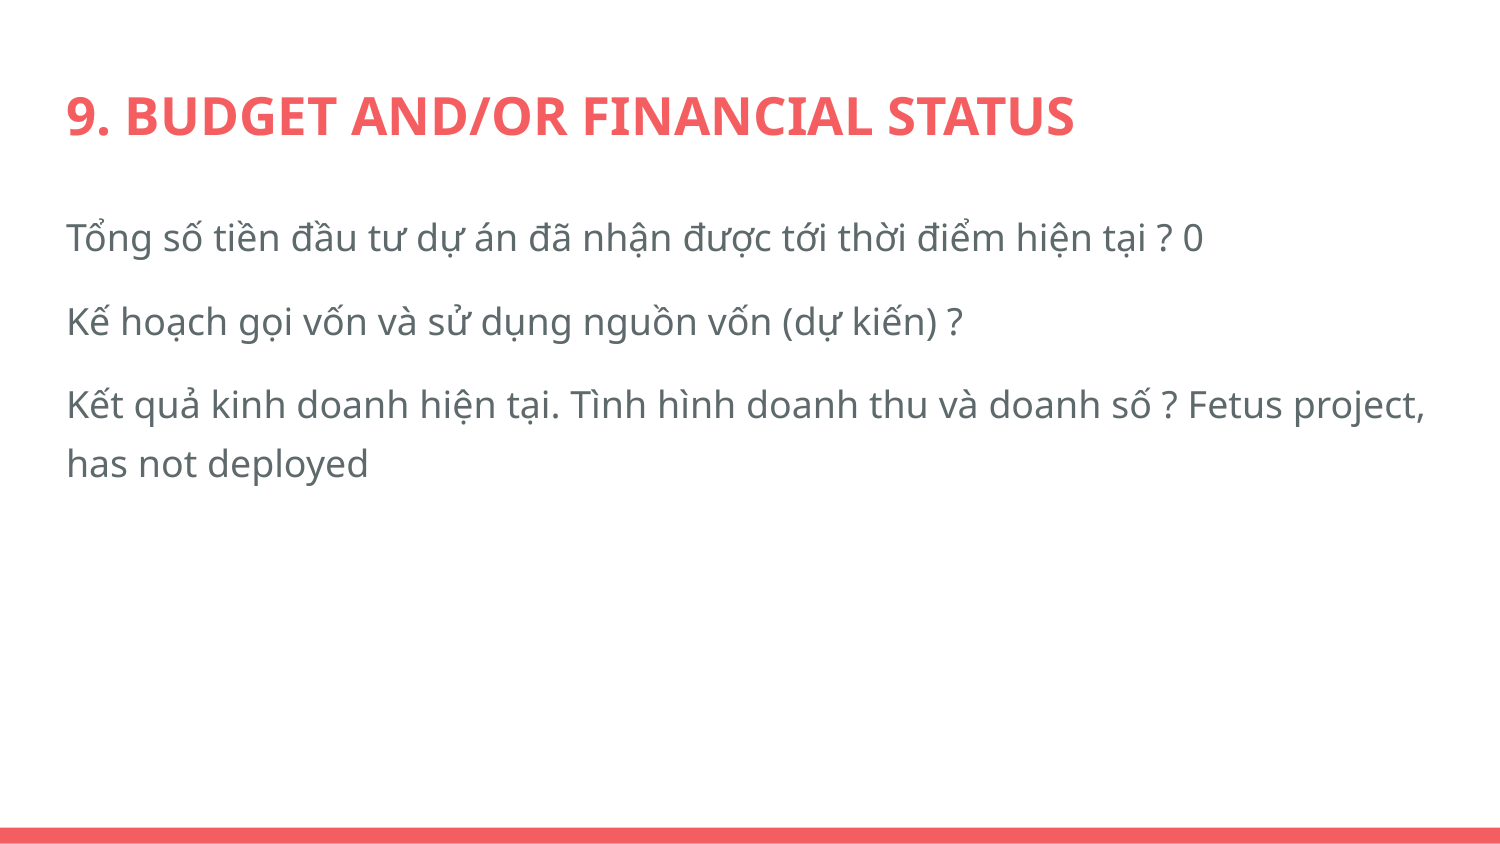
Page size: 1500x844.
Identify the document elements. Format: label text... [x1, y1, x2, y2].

list Tổng số tiền đầu tư dự án đã nhận được tới thời điểm hiện tại ? 0 Kế hoạch gọi vốn và sử dụng nguồn vốn (dự kiến) ? Kết quả kinh doanh hiện tại. Tình hình doanh thu và doanh số ? Fetus project, has not deployed [51, 189, 1449, 750]
title 9. BUDGET AND/OR FINANCIAL STATUS [51, 64, 1449, 167]
